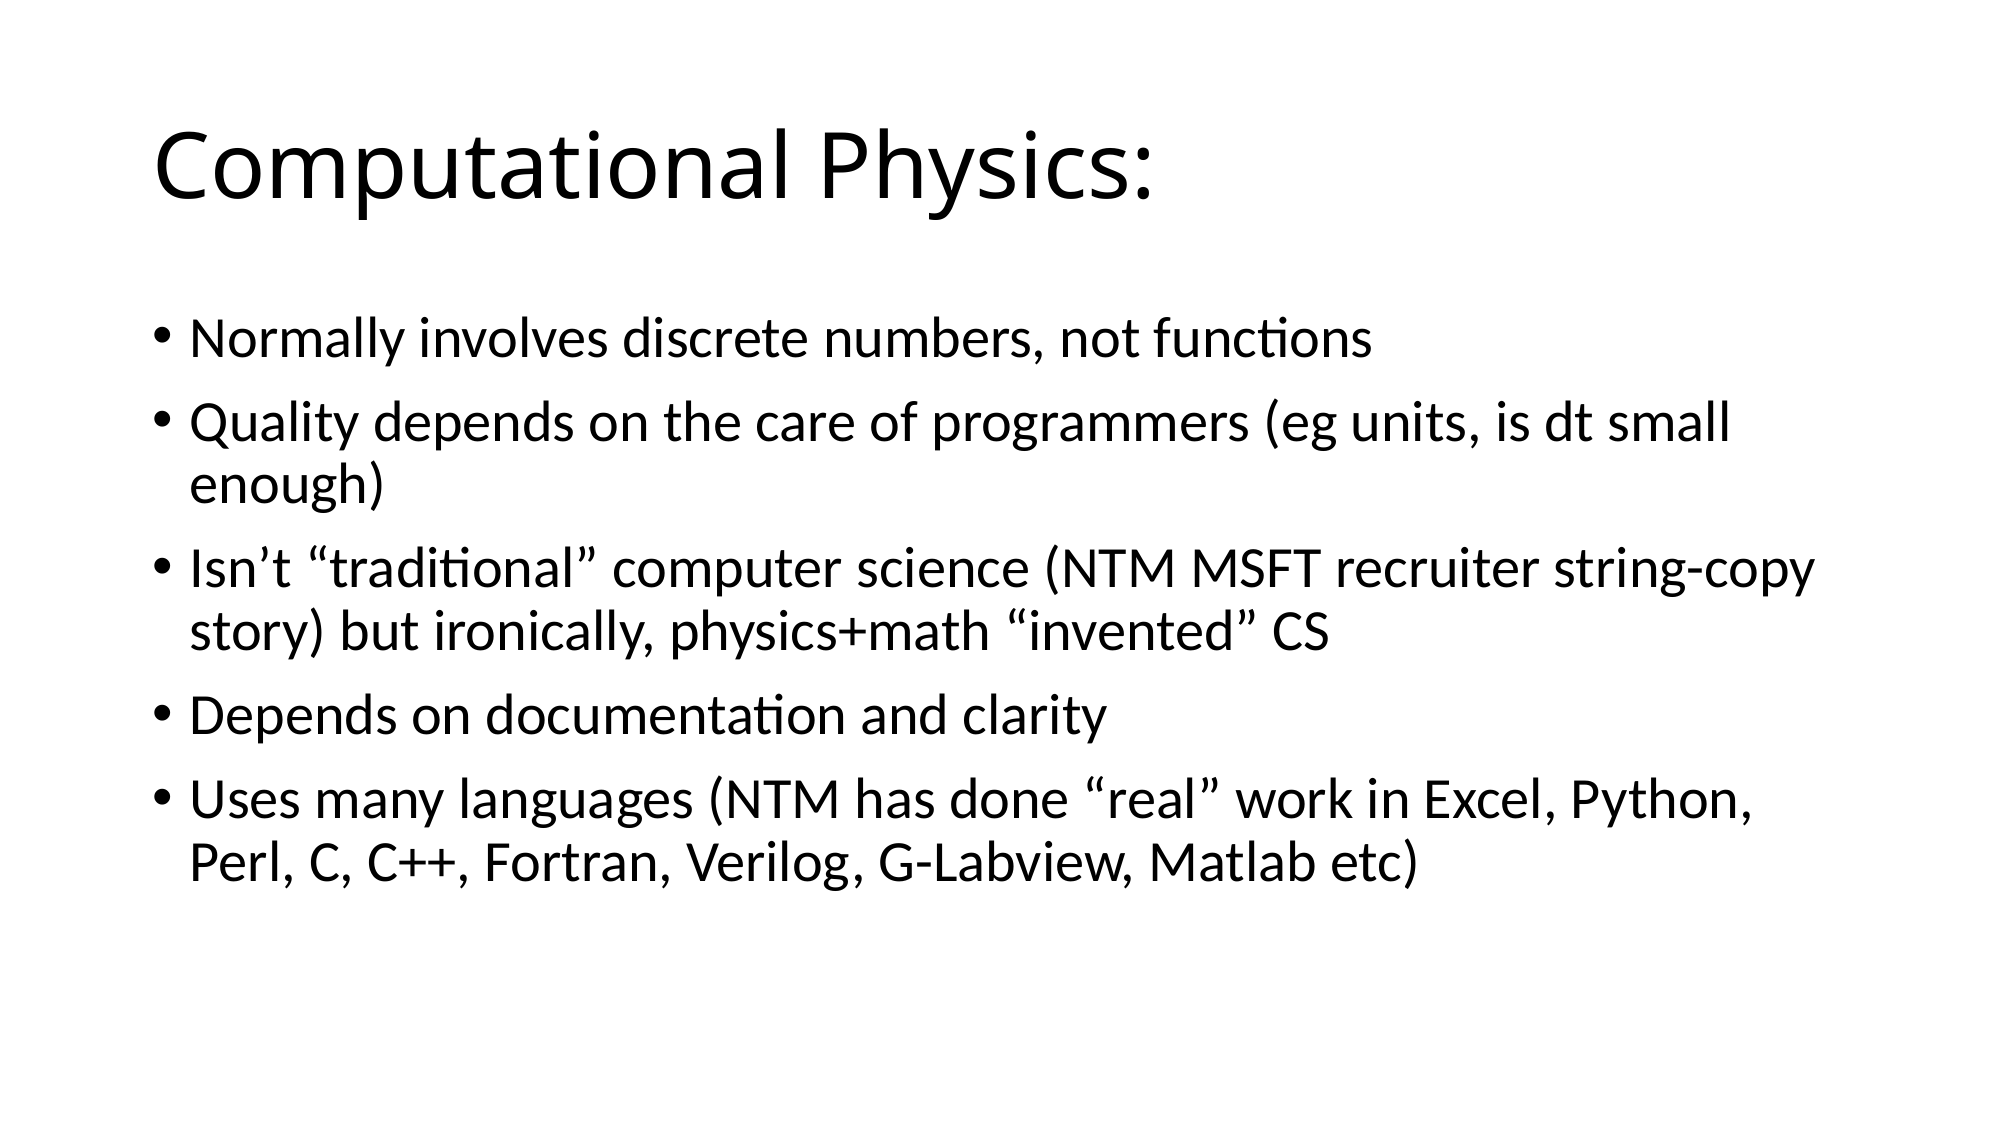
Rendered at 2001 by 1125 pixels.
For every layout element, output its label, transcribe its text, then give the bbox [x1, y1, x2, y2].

title Computational Physics: [137, 59, 1863, 278]
list Normally involves discrete numbers, not functions Quality depends on the care of programmers (eg units, is dt small enough) Isn’t “traditional” computer science (NTM MSFT recruiter string-copy story) but ironically, physics+math “invented” CS Depends on documentation and clarity Uses many languages (NTM has done “real” work in Excel, Python, Perl, C, C++, Fortran, Verilog, G-Labview, Matlab etc) [137, 299, 1863, 1014]
